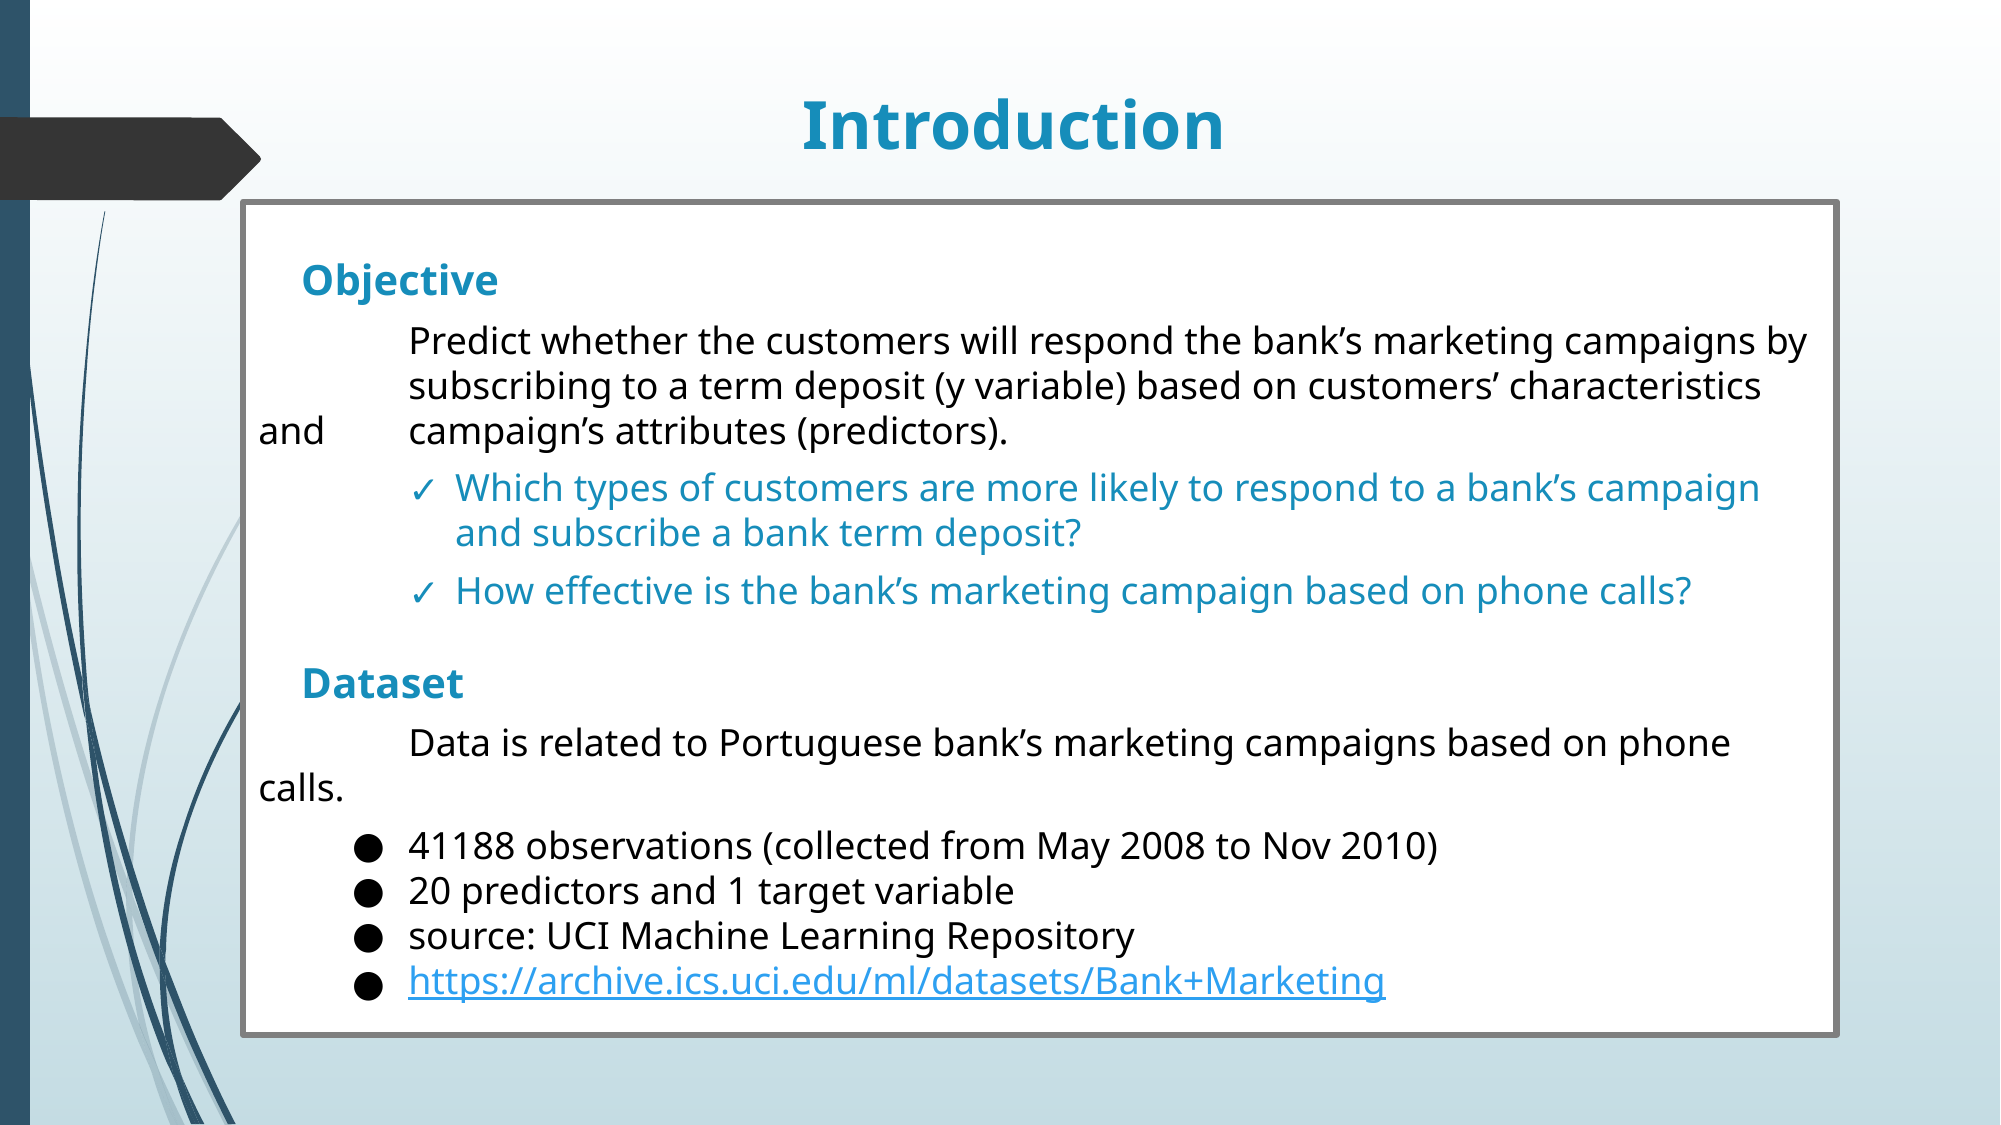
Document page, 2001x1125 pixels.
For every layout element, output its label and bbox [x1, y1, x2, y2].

text_box [28, 74, 2000, 1036]
